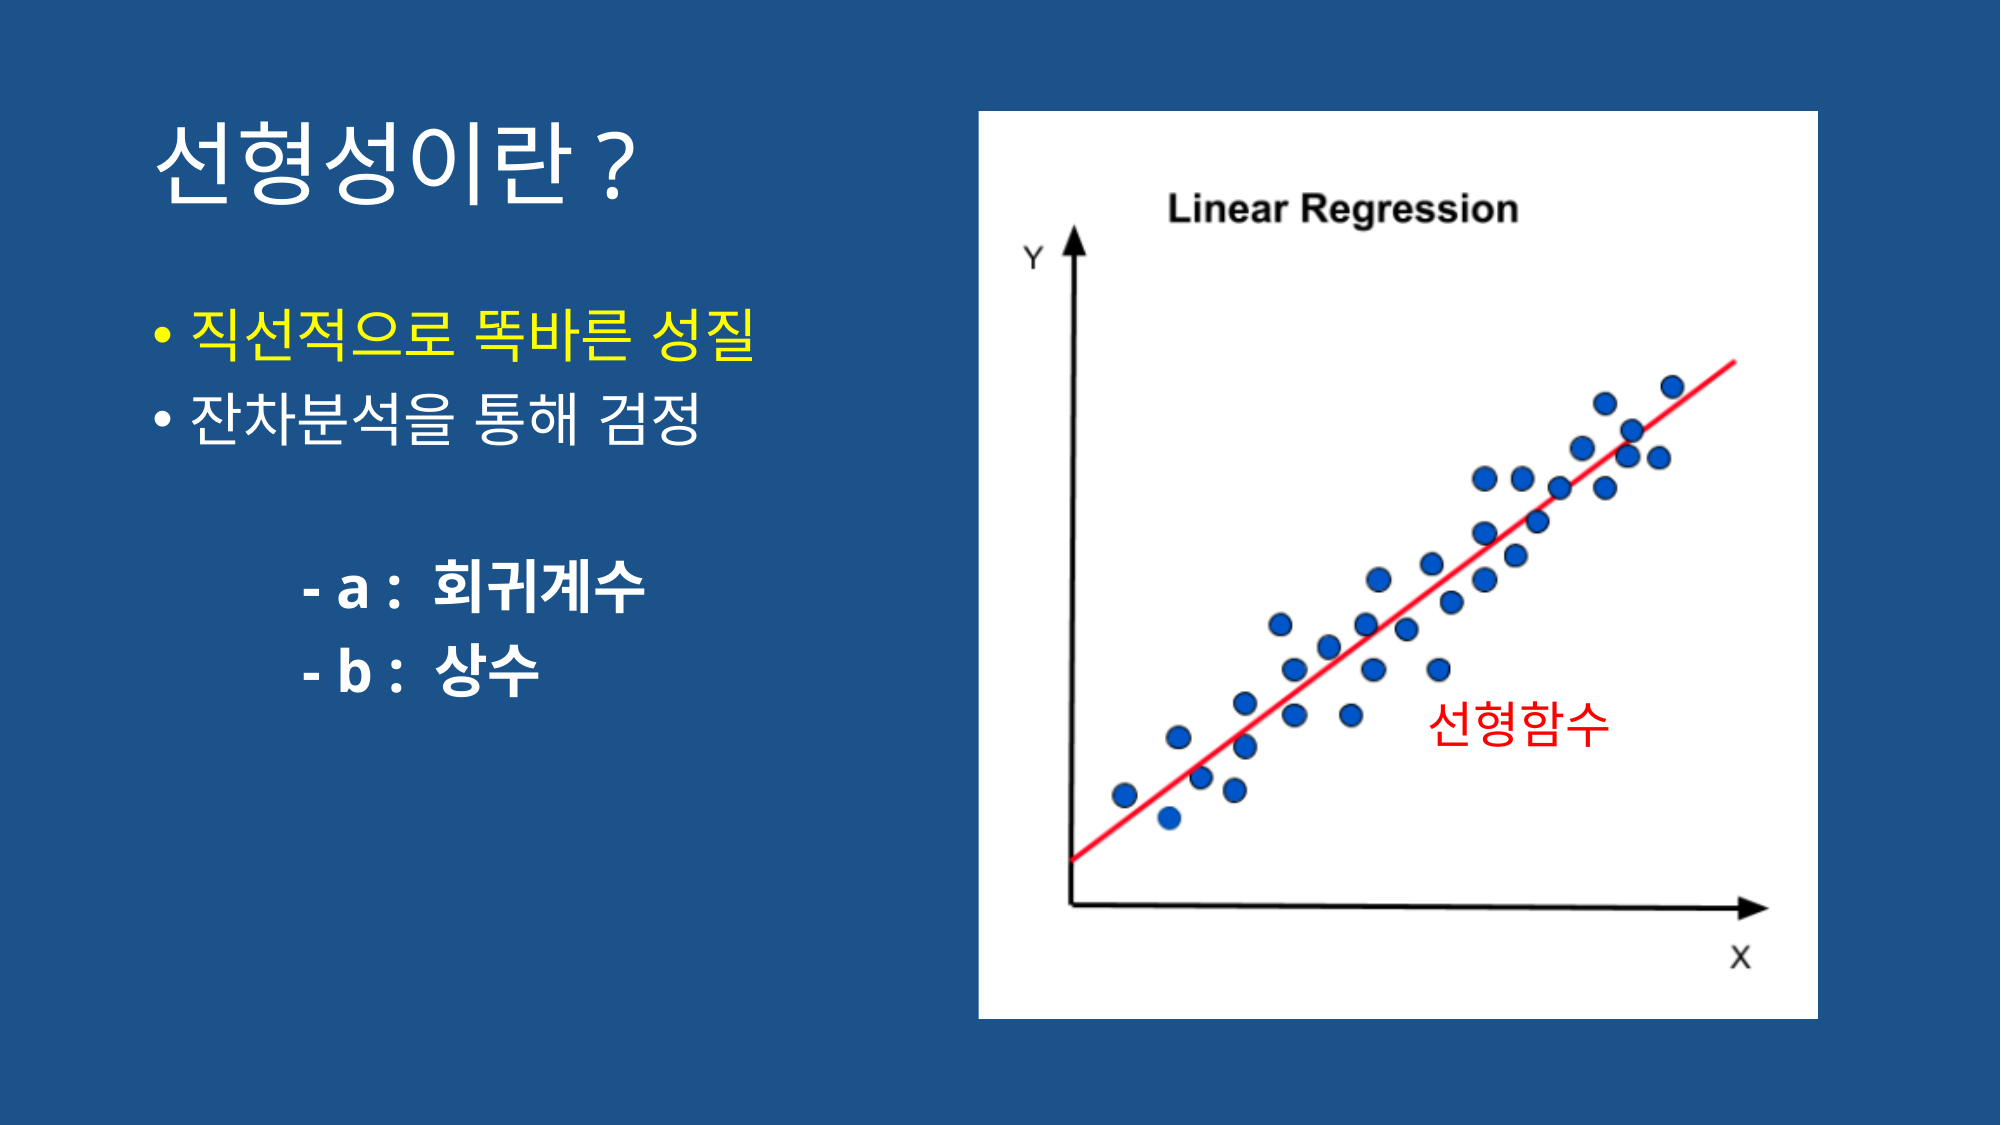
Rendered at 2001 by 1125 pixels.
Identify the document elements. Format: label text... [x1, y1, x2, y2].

picture [978, 111, 1818, 1019]
title 선형성이란? [137, 59, 1863, 278]
